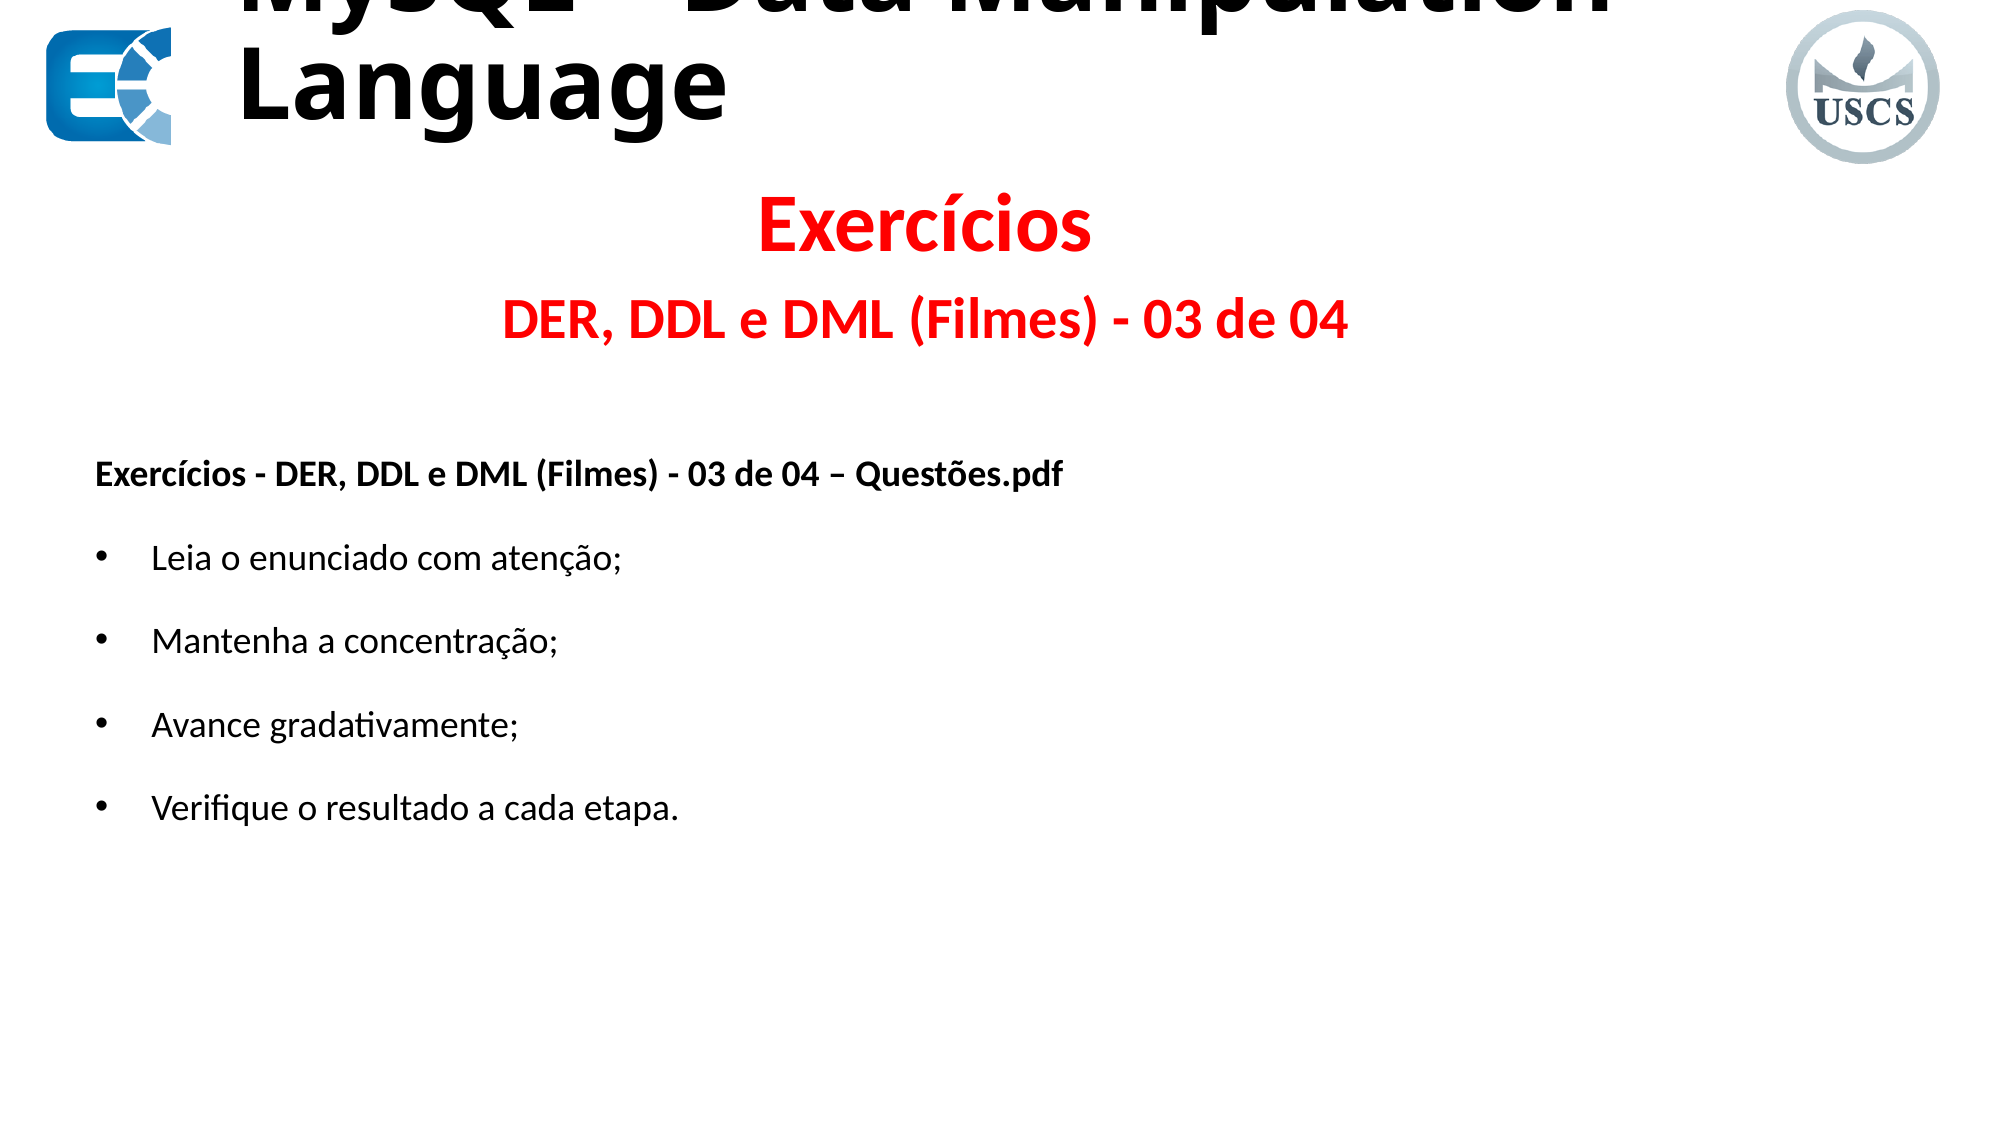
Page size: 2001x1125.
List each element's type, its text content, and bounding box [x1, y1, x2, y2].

picture [1785, 9, 1940, 165]
text_box Exercícios DER, DDL e DML (Filmes) - 03 de 04 [289, 160, 1563, 358]
picture [19, 7, 214, 168]
text_box Exercícios - DER, DDL e DML (Filmes) - 03 de 04 – Questões.pdf Leia o enunciado com atenção; Mantenha a concentração; Avance gradativamente; Verifique o resultado a cada etapa. [80, 428, 1897, 836]
text_box MySQL – Data Manipulation Language [220, 31, 1785, 149]
